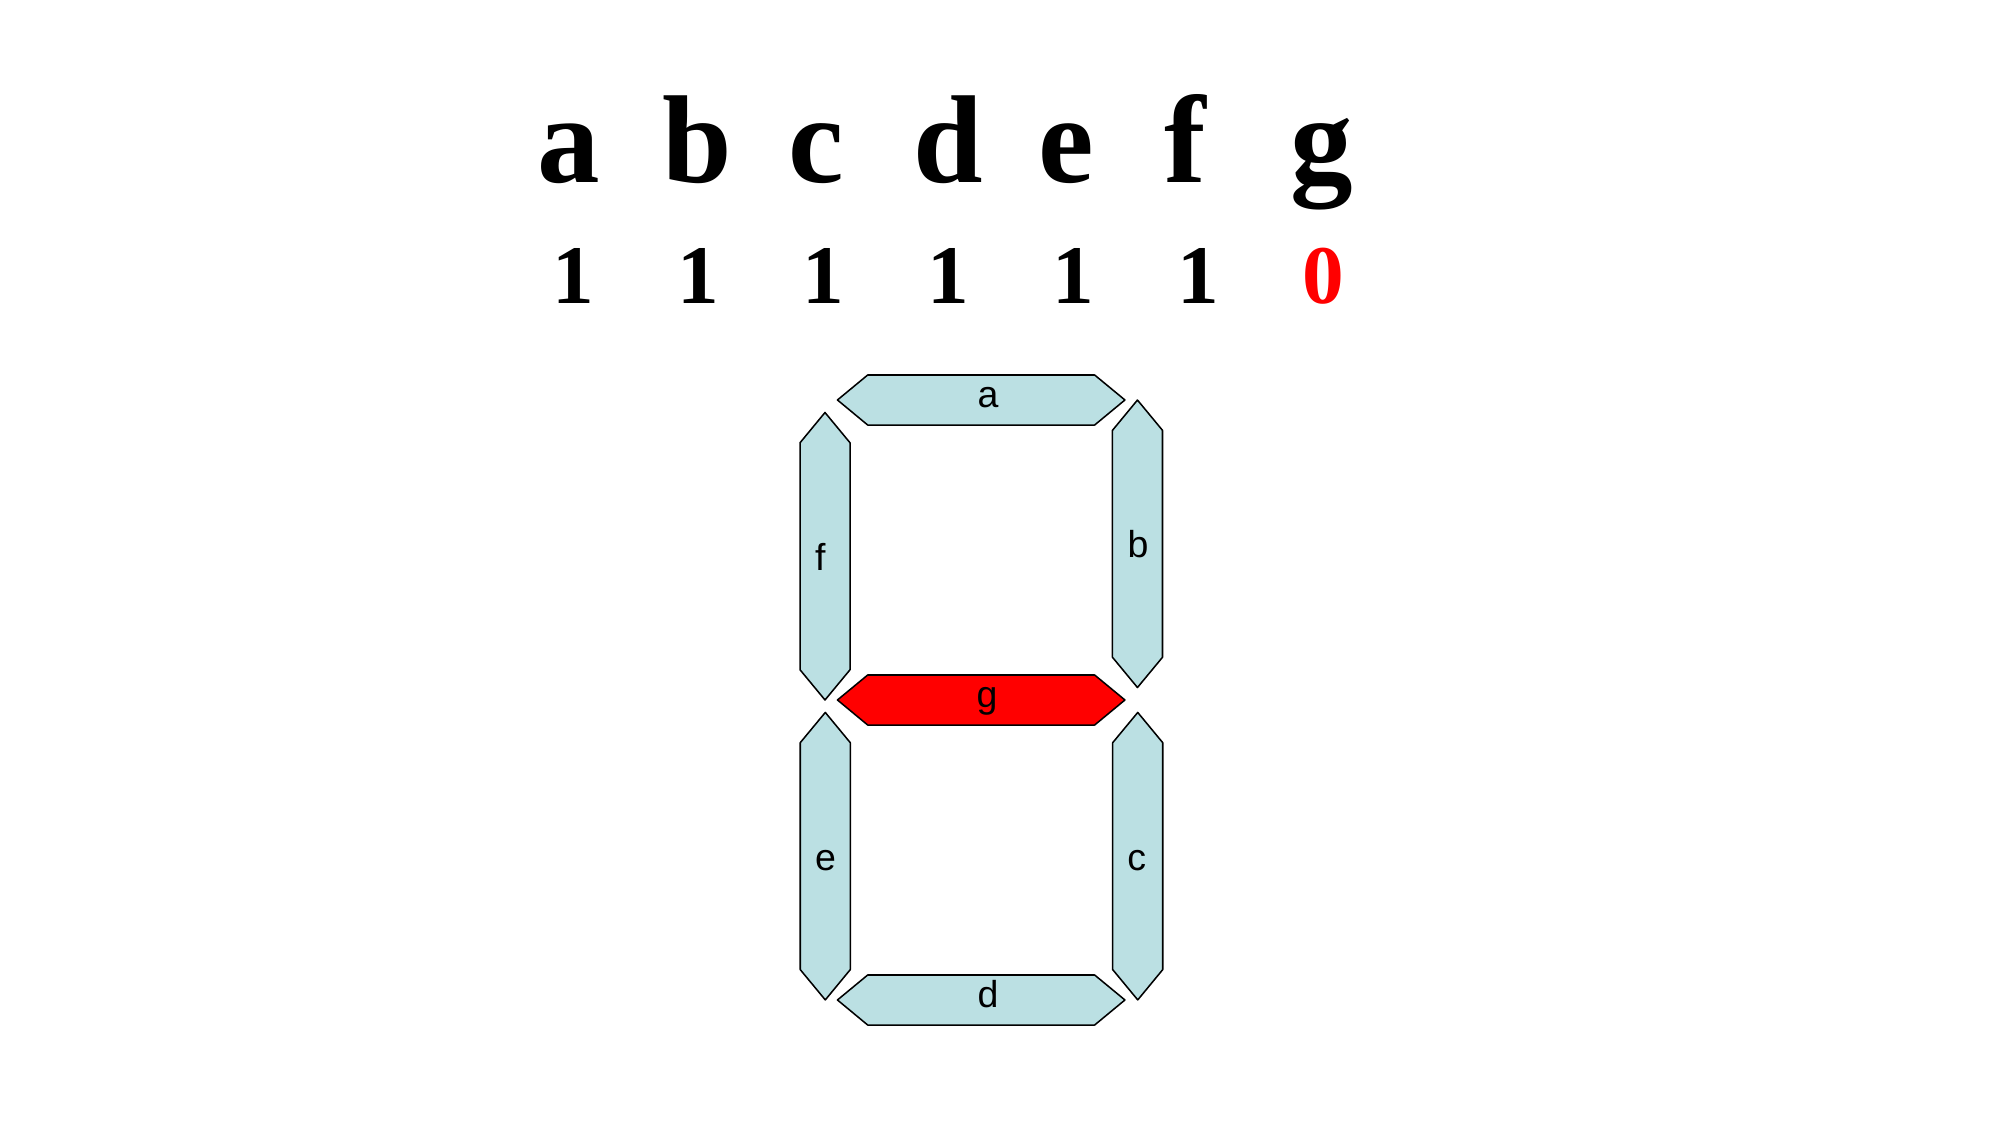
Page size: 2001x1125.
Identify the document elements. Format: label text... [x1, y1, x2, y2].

text_box b [1112, 512, 1164, 573]
text_box e [1024, 49, 1110, 216]
text_box 1 [1162, 212, 1234, 328]
text_box [800, 886, 851, 1000]
text_box f [1149, 49, 1221, 216]
text_box [1112, 400, 1163, 512]
text_box b [647, 49, 747, 216]
text_box a [962, 362, 1014, 423]
text_box c [773, 49, 859, 216]
text_box c [1112, 824, 1162, 886]
text_box 1 [1037, 212, 1109, 328]
text_box f [800, 524, 841, 586]
text_box [837, 975, 1125, 1026]
text_box [800, 712, 851, 824]
text_box [837, 375, 1125, 426]
text_box 1 [787, 212, 859, 328]
text_box 0 [1287, 212, 1359, 328]
text_box a [522, 49, 615, 216]
text_box 1 [537, 212, 609, 328]
text_box d [898, 49, 999, 216]
text_box g [961, 662, 1013, 723]
text_box e [800, 824, 851, 886]
text_box [800, 412, 851, 700]
text_box [837, 675, 1125, 726]
text_box g [1275, 49, 1368, 216]
text_box 1 [912, 212, 984, 328]
text_box [1112, 573, 1163, 688]
text_box 1 [662, 212, 734, 328]
text_box [1112, 712, 1163, 1000]
text_box d [962, 962, 1014, 1023]
